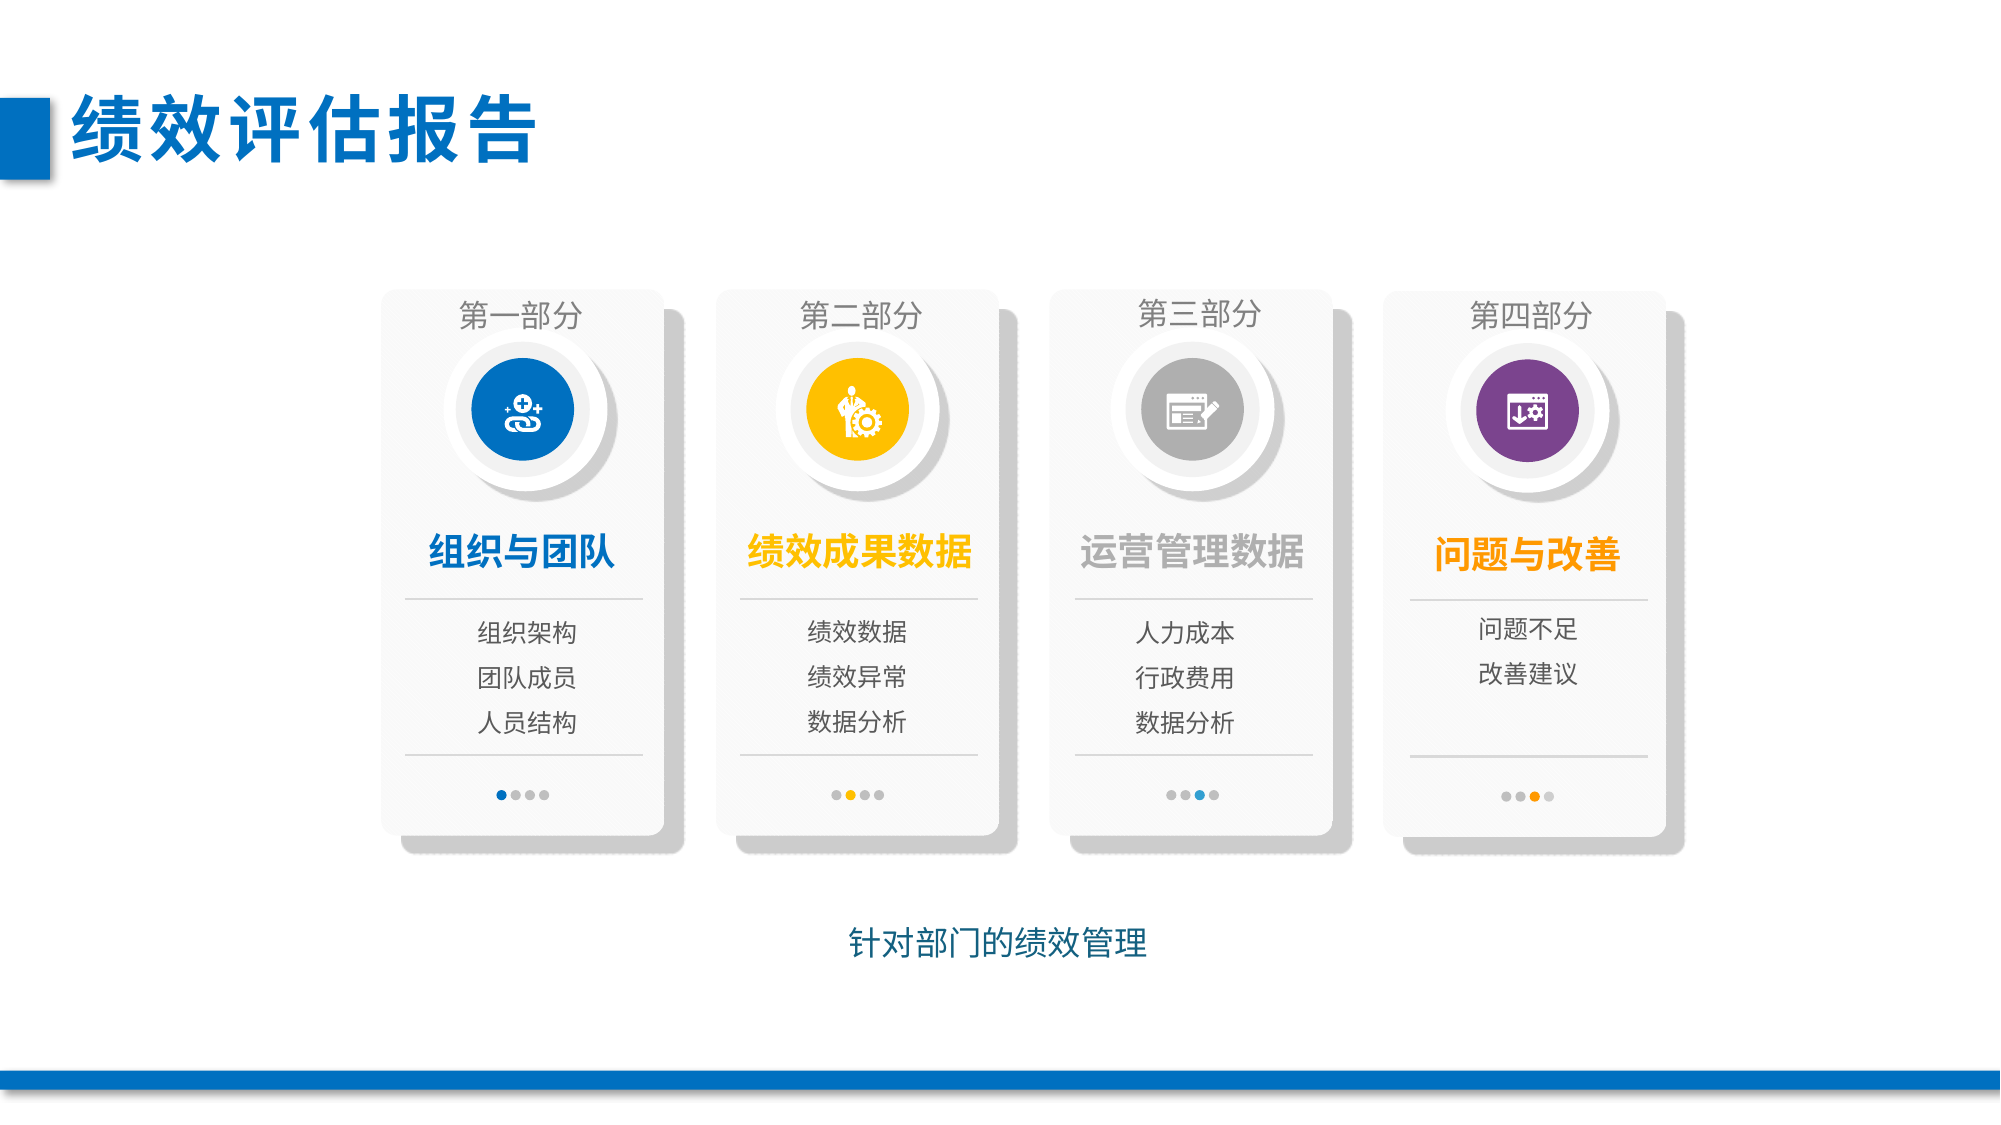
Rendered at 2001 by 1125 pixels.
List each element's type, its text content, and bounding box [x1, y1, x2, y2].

text_box [0, 97, 51, 181]
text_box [504, 394, 543, 432]
text_box [0, 1070, 2000, 1091]
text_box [837, 385, 882, 438]
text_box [1382, 288, 1667, 837]
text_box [381, 289, 665, 836]
text_box 针对部门的绩效管理 [833, 914, 1448, 970]
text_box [1507, 393, 1548, 430]
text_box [715, 289, 1000, 836]
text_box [1166, 393, 1220, 430]
text_box 绩效评估报告 [55, 76, 555, 179]
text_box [1049, 289, 1333, 836]
